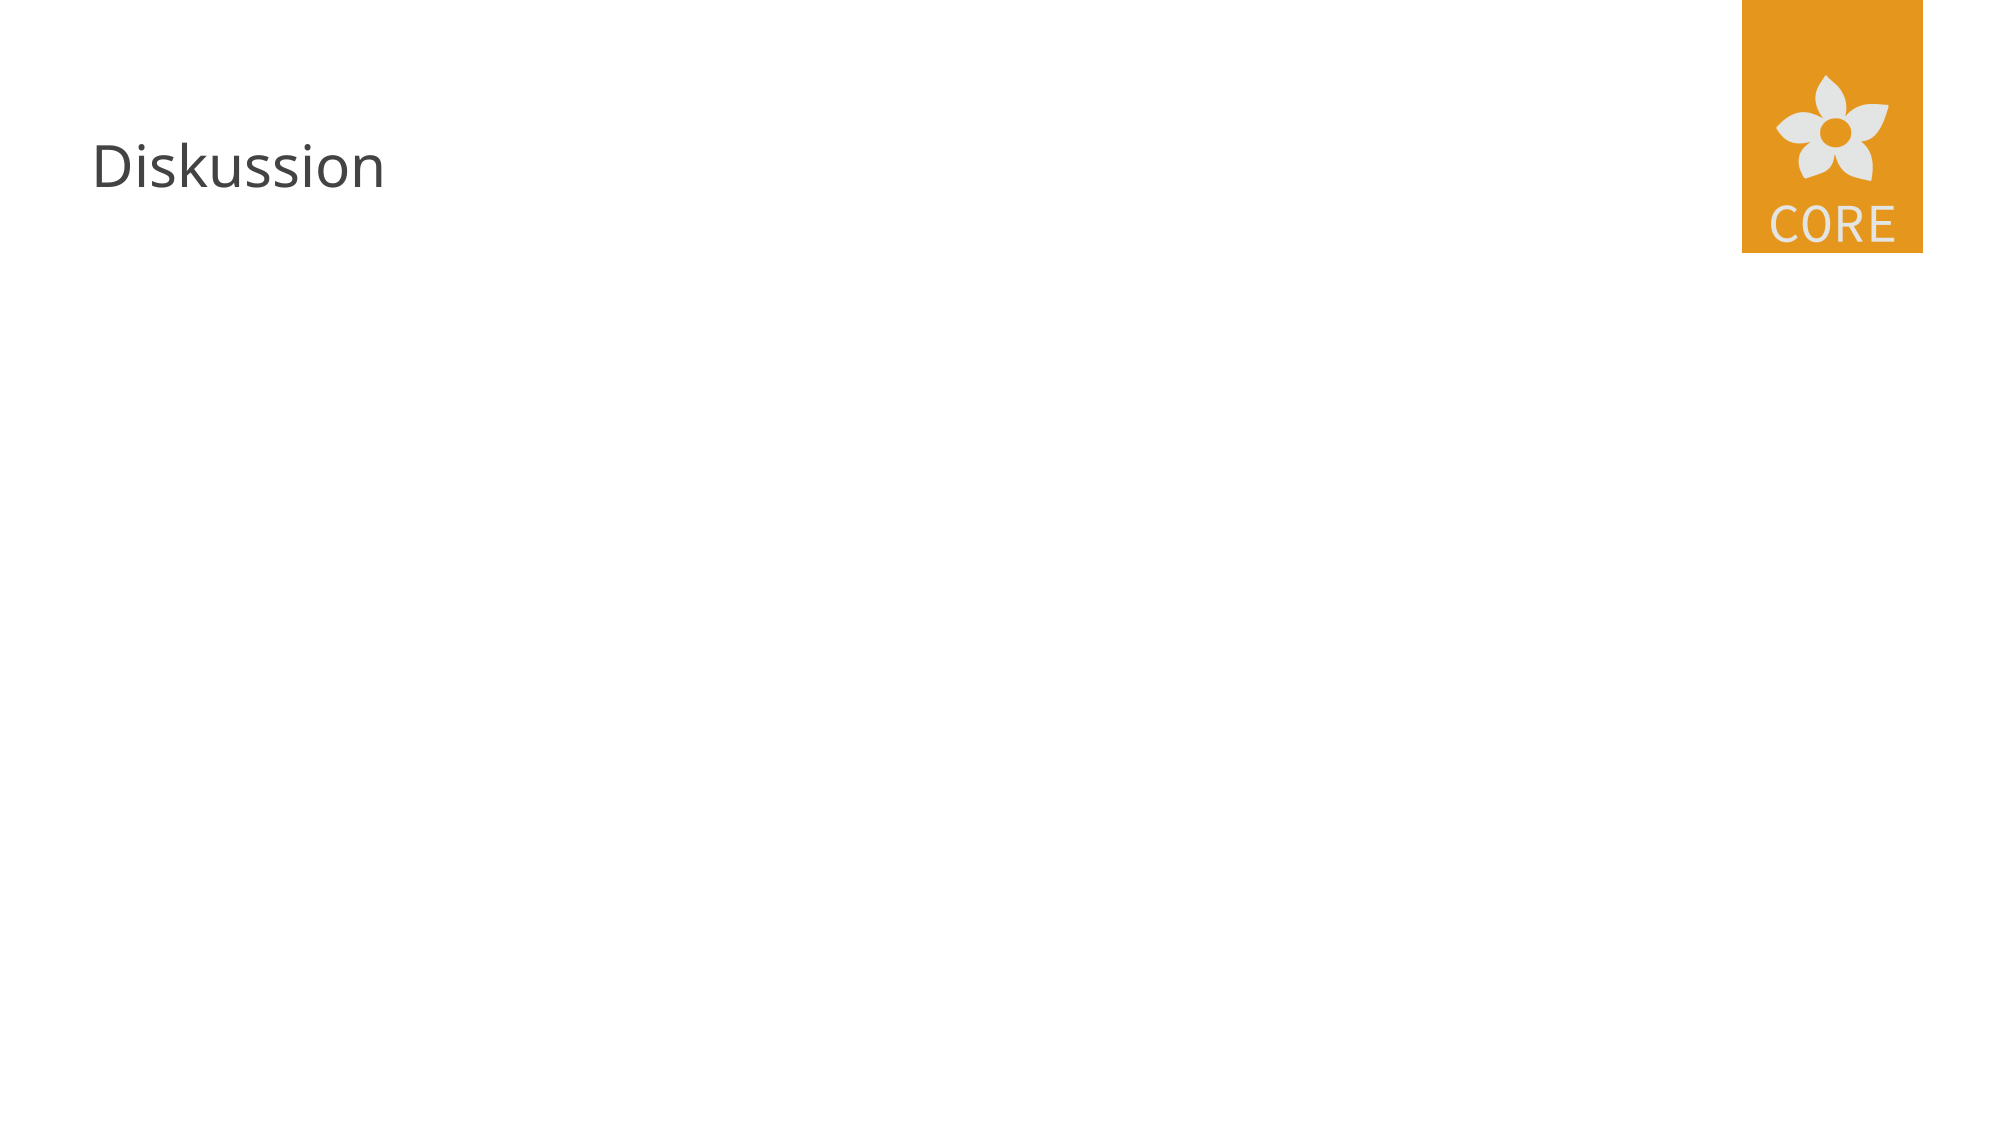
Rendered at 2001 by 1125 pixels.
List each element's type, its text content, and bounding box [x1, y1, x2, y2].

picture [1742, 0, 1923, 253]
title Diskussion [76, 59, 1732, 278]
